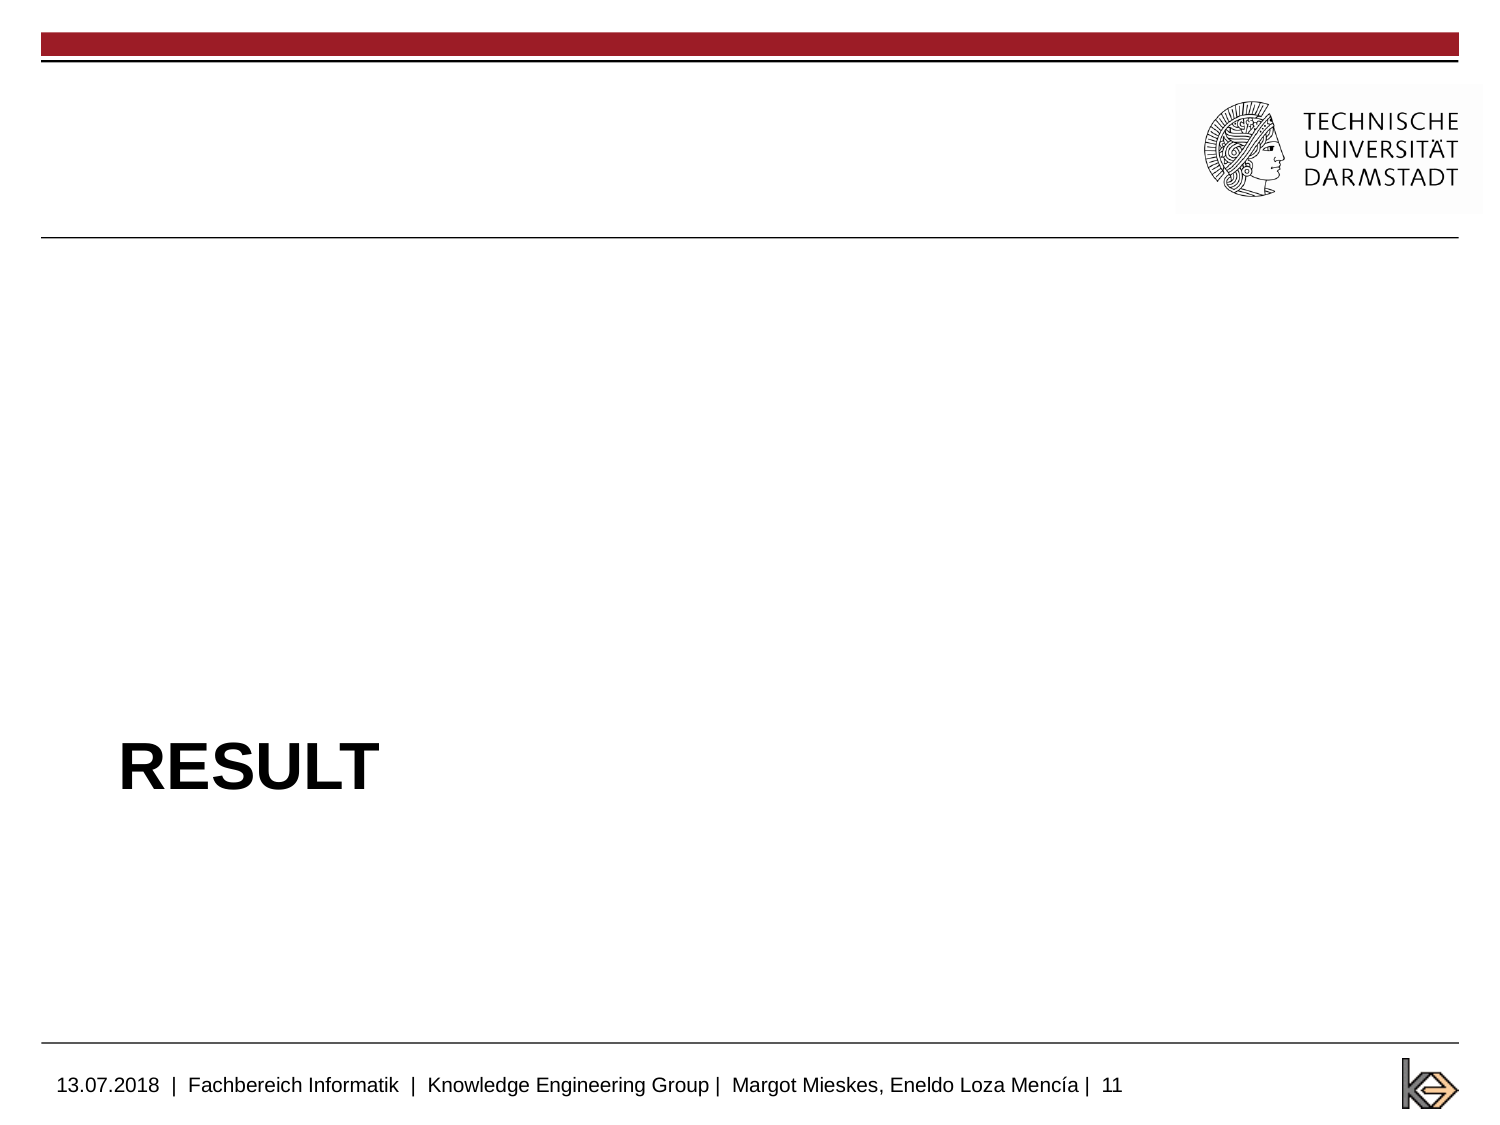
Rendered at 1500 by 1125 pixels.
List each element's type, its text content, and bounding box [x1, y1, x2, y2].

picture [1402, 1058, 1459, 1109]
title Result [118, 722, 1173, 947]
picture [1175, 84, 1483, 214]
